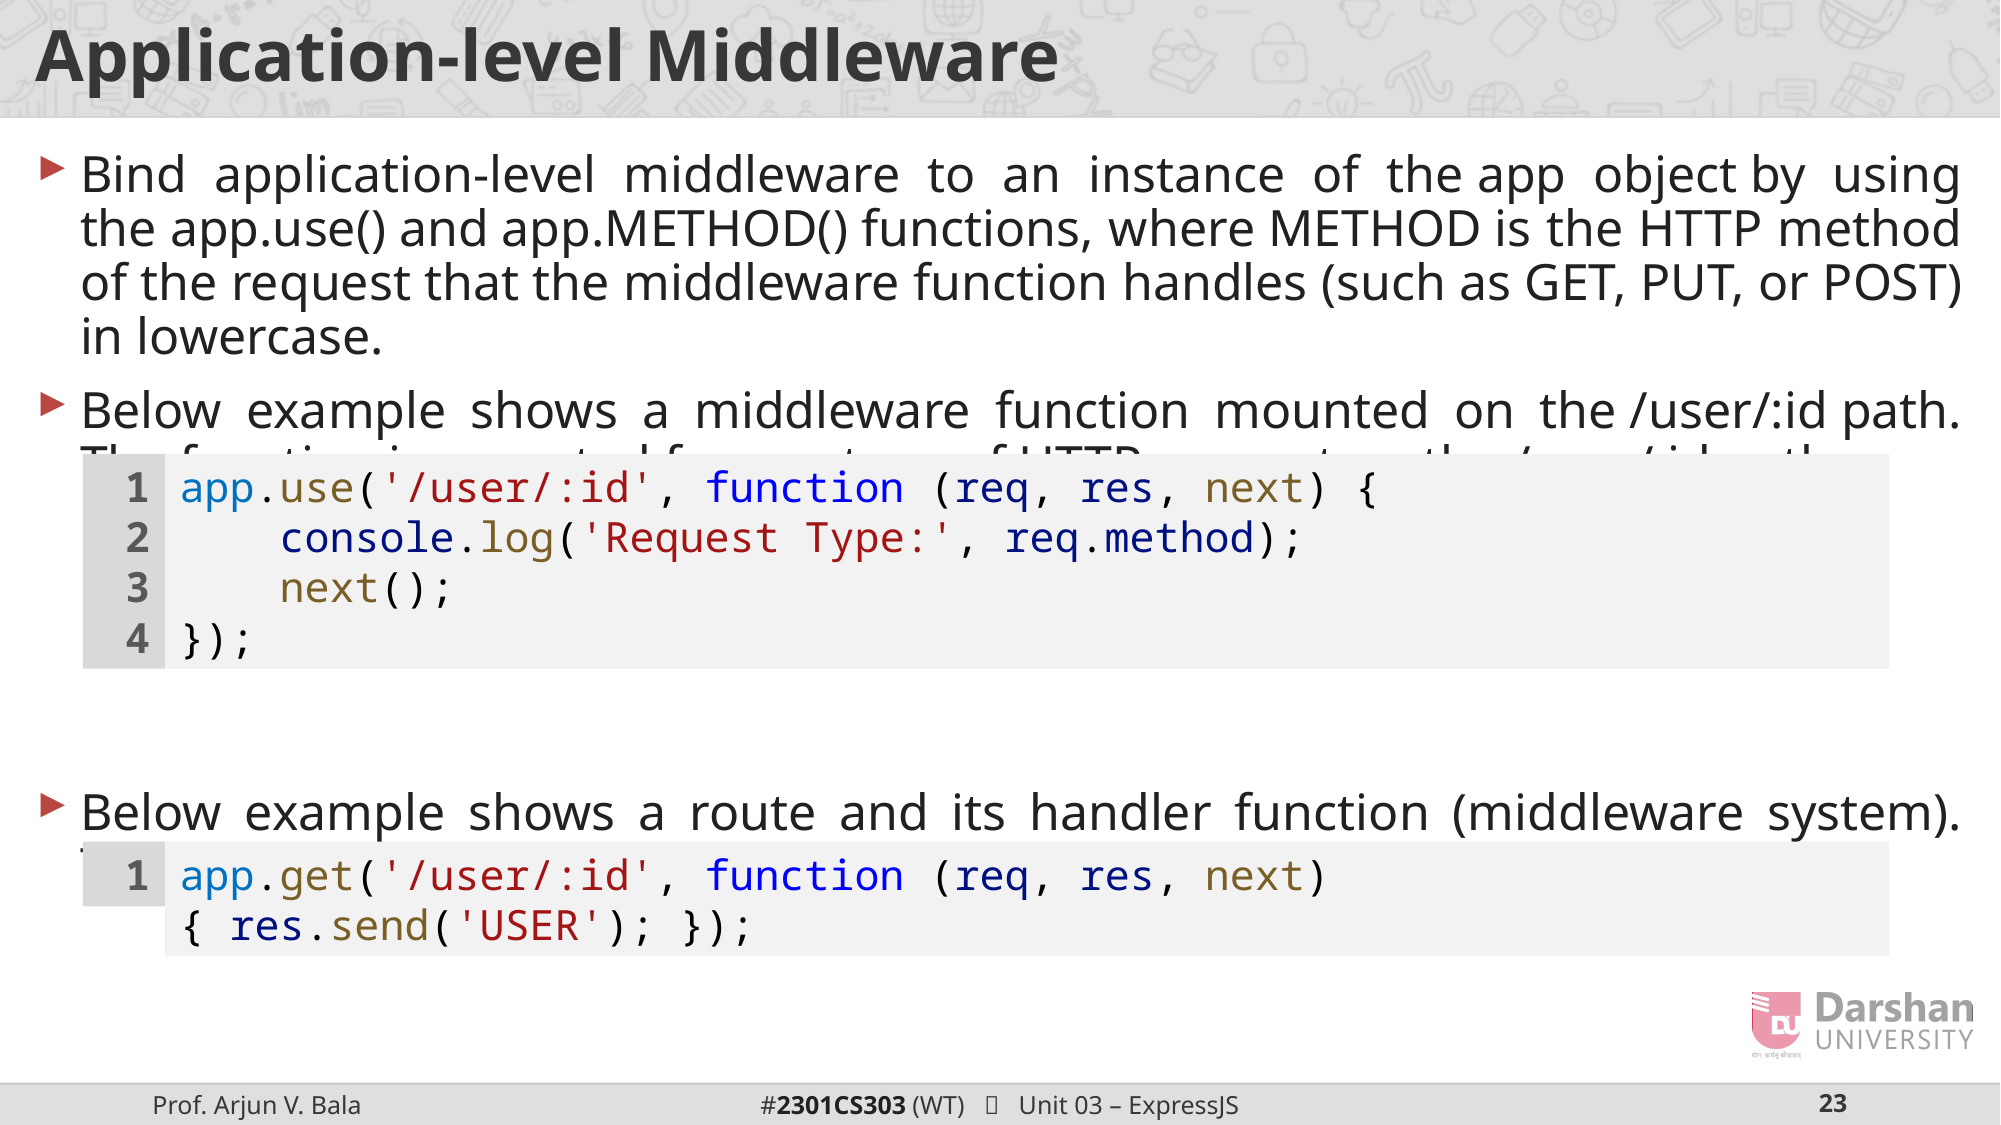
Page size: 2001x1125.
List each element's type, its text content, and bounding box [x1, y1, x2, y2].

list Bind application-level middleware to an instance of the app object by using the app.use() and app.METHOD() functions, where METHOD is the HTTP method of the request that the middleware function handles (such as GET, PUT, or POST) in lowercase. Below example shows a middleware function mounted on the /user/:id path. The function is executed for any type of HTTP request on the /user/:id path. Below example shows a route and its handler function (middleware system). The function handles GET requests to the /user/:id path. [21, 141, 1979, 1059]
text_box 1 [82, 841, 165, 907]
text_box app.use('/user/:id', function (req, res, next) { console.log('Request Type:', req.method); next(); }); [165, 453, 1890, 669]
text_box 1 2 3 4 [82, 453, 165, 669]
text_box app.get('/user/:id', function (req, res, next) { res.send('USER'); }); [164, 841, 1890, 957]
title Application-level Middleware [0, 0, 2000, 117]
